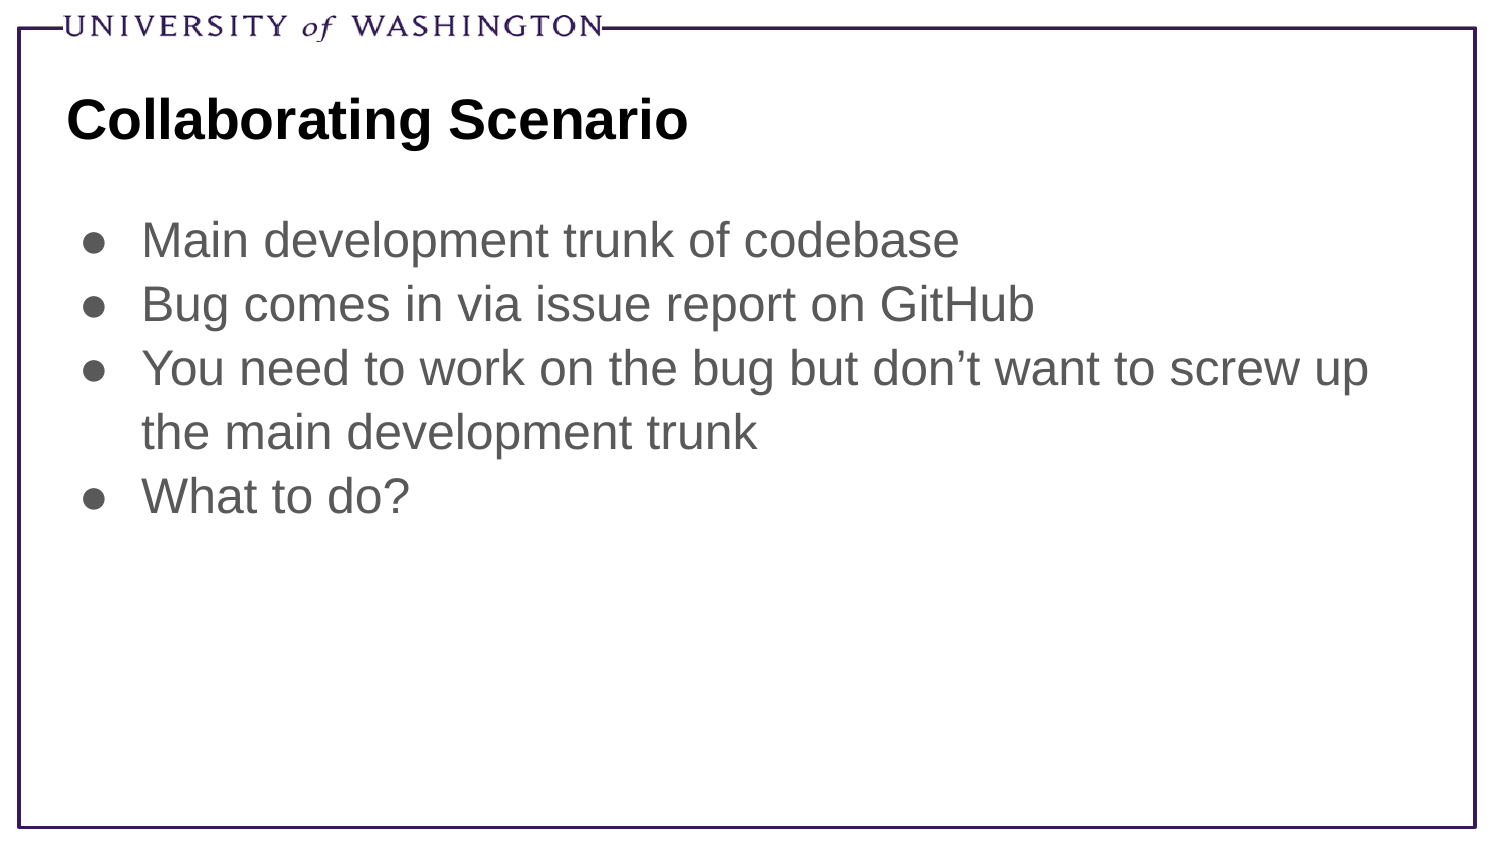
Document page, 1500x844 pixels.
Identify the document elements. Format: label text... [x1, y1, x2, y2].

title Collaborating Scenario [51, 72, 1449, 167]
list Main development trunk of codebase Bug comes in via issue report on GitHub You need to work on the bug but don’t want to screw up the main development trunk What to do? [51, 189, 1449, 750]
picture [15, 15, 1480, 830]
